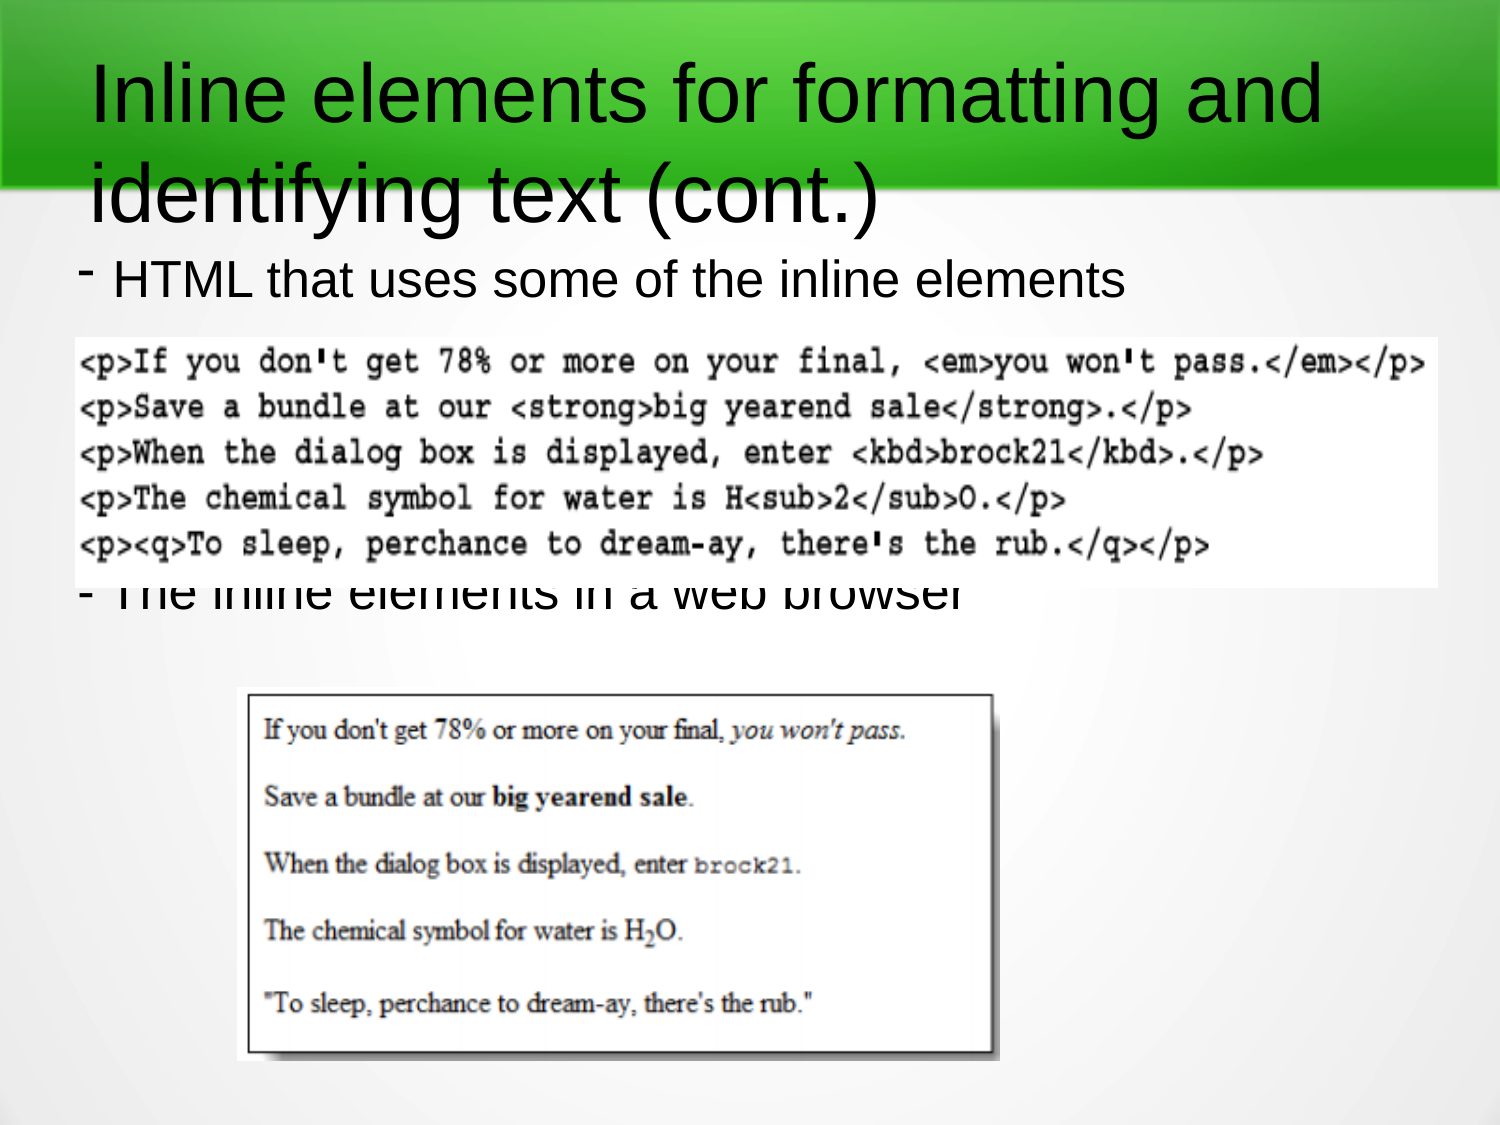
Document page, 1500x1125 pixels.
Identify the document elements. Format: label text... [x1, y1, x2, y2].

text_box HTML that uses some of the inline elements - The inline elements in a web browser [62, 237, 1413, 980]
picture [0, 0, 1500, 1125]
text_box Inline elements for formatting and identifying text (cont.) [75, 45, 1425, 233]
